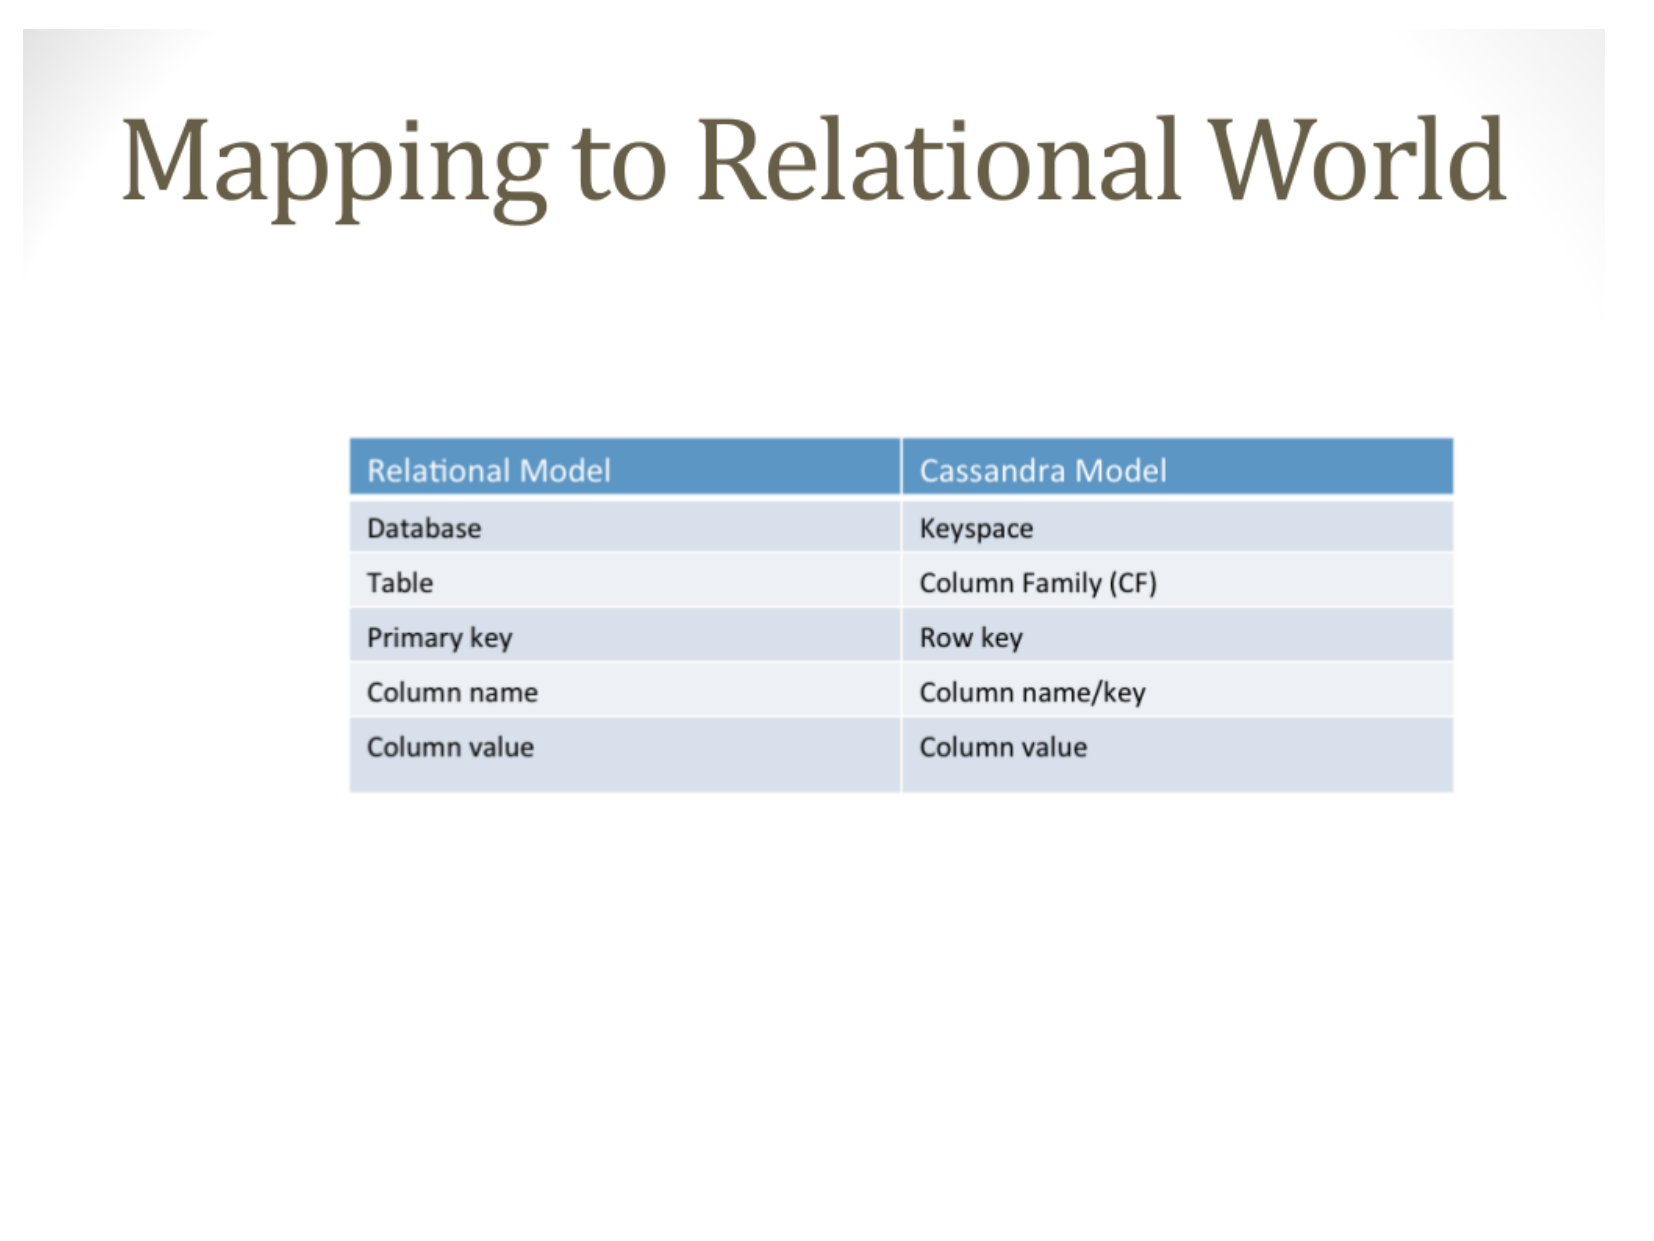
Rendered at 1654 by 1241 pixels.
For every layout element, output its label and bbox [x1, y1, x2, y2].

picture [23, 29, 1606, 1007]
